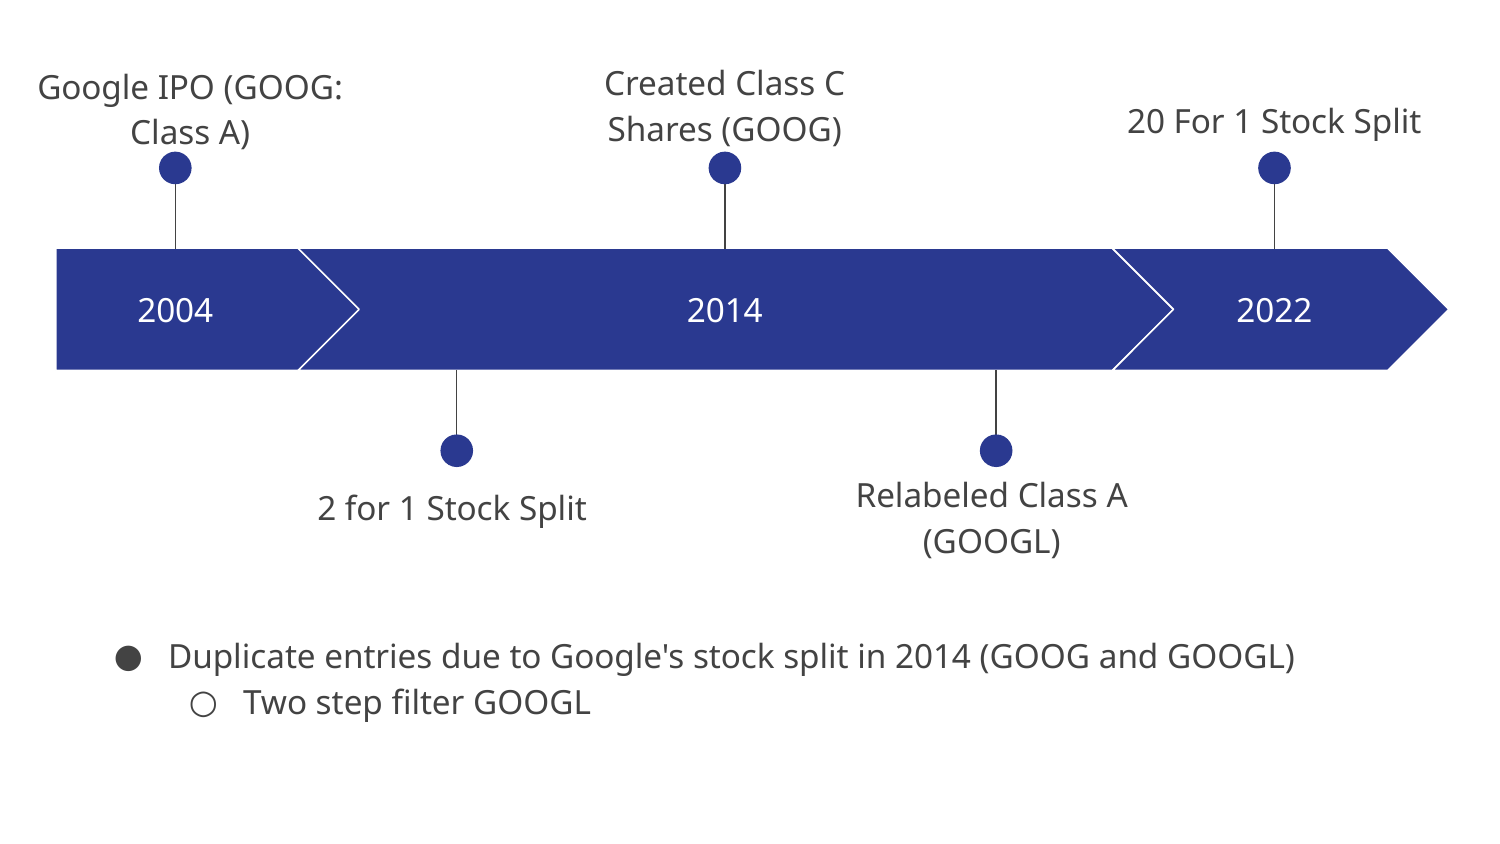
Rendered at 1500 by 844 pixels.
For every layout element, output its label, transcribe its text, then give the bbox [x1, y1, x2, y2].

list Duplicate entries due to Google's stock split in 2014 (GOOG and GOOGL) Two step filter GOOGL [78, 614, 1449, 803]
list Google IPO (GOOG: Class A) [6, 44, 375, 194]
list 2 for 1 Stock Split [272, 466, 641, 533]
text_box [979, 369, 1013, 468]
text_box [158, 151, 192, 250]
text_box [55, 248, 358, 371]
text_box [1257, 151, 1292, 250]
list 2004 [55, 270, 295, 348]
text_box [1112, 248, 1449, 371]
list 2014 [617, 270, 833, 348]
text_box [297, 248, 1166, 371]
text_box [440, 369, 474, 468]
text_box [708, 151, 742, 250]
list 2022 [1166, 270, 1383, 348]
list Relabeled Class A (GOOGL) [808, 452, 1176, 602]
list 20 For 1 Stock Split [1090, 78, 1459, 145]
list Created Class C Shares (GOOG) [540, 41, 909, 191]
